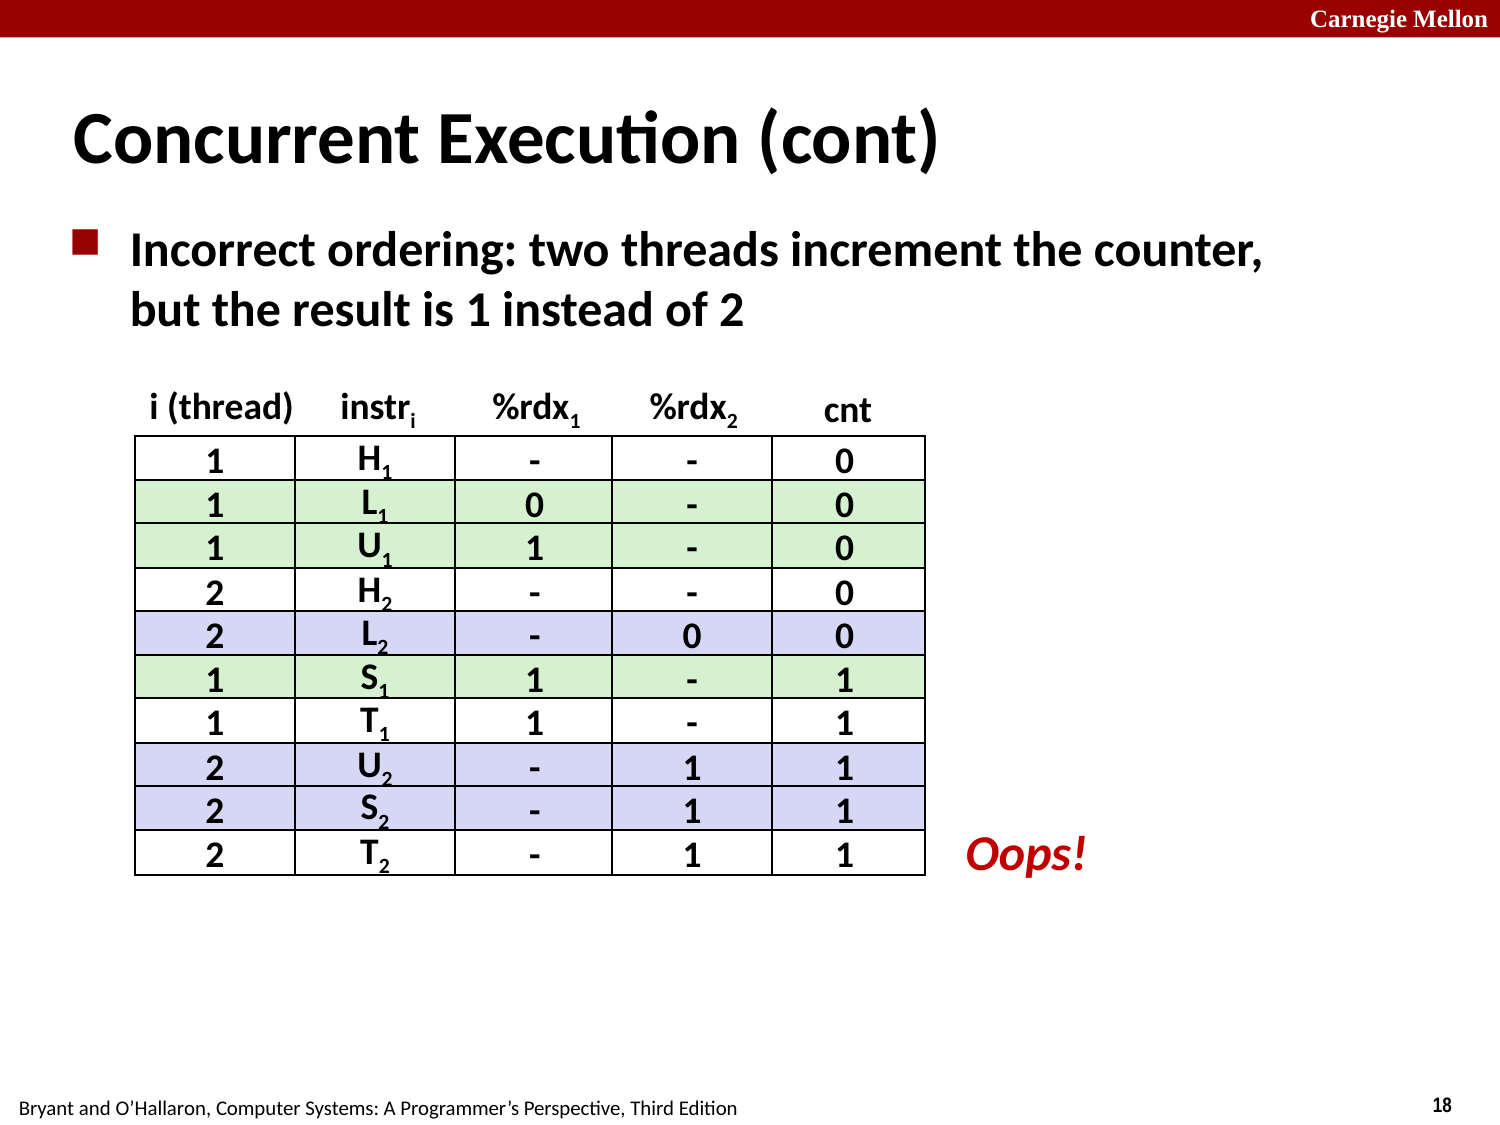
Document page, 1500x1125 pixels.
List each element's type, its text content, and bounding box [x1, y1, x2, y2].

text_box 1 [773, 785, 925, 830]
text_box 1 [773, 698, 925, 742]
text_box U1 [295, 523, 454, 567]
text_box 2 [135, 830, 295, 875]
text_box 1 [454, 655, 612, 698]
text_box 1 [773, 742, 925, 785]
text_box 1 [612, 830, 773, 875]
text_box - [454, 435, 612, 480]
text_box Oops! [950, 812, 1103, 888]
text_box - [454, 785, 612, 830]
text_box 2 [135, 742, 295, 785]
text_box 0 [773, 523, 925, 567]
text_box 1 [454, 698, 612, 742]
text_box S2 [295, 785, 454, 830]
text_box %rdx1 [477, 374, 596, 441]
text_box - [454, 567, 612, 610]
text_box 0 [773, 435, 925, 480]
text_box 2 [135, 610, 295, 655]
text_box 1 [612, 742, 773, 785]
text_box H1 [295, 435, 454, 480]
text_box - [454, 830, 612, 875]
text_box - [612, 523, 773, 567]
text_box 0 [612, 610, 773, 655]
text_box 1 [135, 435, 295, 480]
text_box 1 [612, 785, 773, 830]
text_box instri [325, 374, 431, 441]
text_box - [454, 610, 612, 655]
text_box U2 [295, 742, 454, 785]
text_box L2 [295, 610, 454, 655]
text_box - [612, 655, 773, 698]
text_box 1 [135, 698, 295, 742]
text_box H2 [295, 567, 454, 610]
text_box i (thread) [134, 374, 309, 435]
text_box T2 [295, 830, 454, 875]
text_box - [612, 435, 773, 480]
text_box 1 [773, 830, 925, 875]
text_box cnt [808, 377, 888, 437]
text_box 2 [135, 567, 295, 610]
text_box 0 [773, 567, 925, 610]
text_box - [612, 480, 773, 523]
text_box L1 [295, 480, 454, 523]
text_box %rdx2 [634, 374, 753, 441]
text_box 1 [135, 480, 295, 523]
text_box - [454, 742, 612, 785]
text_box 2 [135, 785, 295, 830]
text_box - [612, 567, 773, 610]
text_box 0 [454, 480, 612, 523]
text_box 0 [773, 610, 925, 655]
text_box 1 [773, 655, 925, 698]
title Concurrent Execution (cont) [58, 71, 1305, 197]
text_box S1 [295, 655, 454, 698]
text_box 1 [135, 655, 295, 698]
text_box 1 [454, 523, 612, 567]
text_box 0 [773, 480, 925, 523]
list Incorrect ordering: two threads increment the counter, but the result is 1 instead of 2 [58, 209, 1355, 351]
text_box 1 [135, 523, 295, 567]
text_box - [612, 698, 773, 742]
text_box T1 [295, 698, 454, 742]
